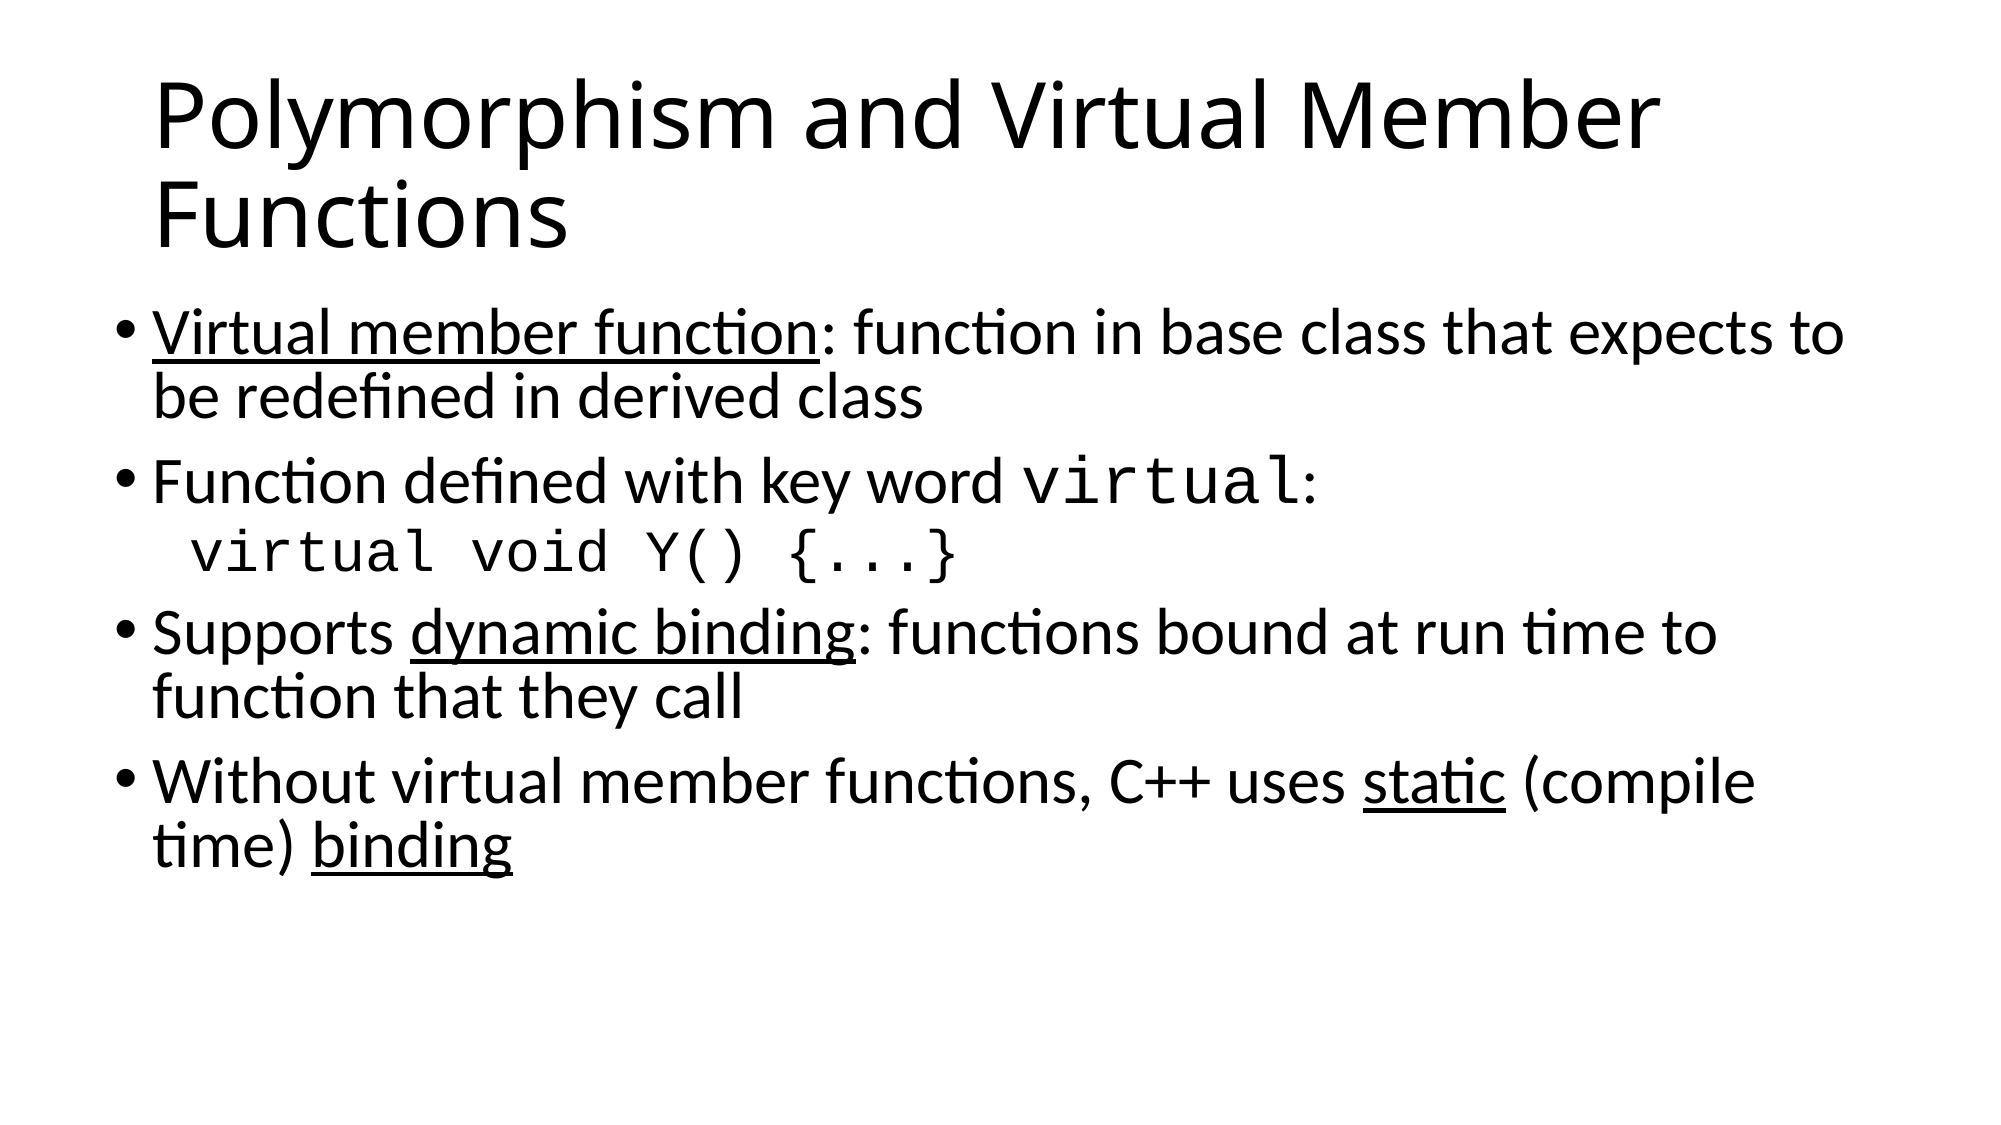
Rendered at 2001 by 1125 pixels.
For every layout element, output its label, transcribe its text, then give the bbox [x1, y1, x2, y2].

title Polymorphism and Virtual Member Functions [137, 59, 1863, 278]
list Virtual member function: function in base class that expects to be redefined in derived class Function defined with key word virtual: virtual void Y() {...} Supports dynamic binding: functions bound at run time to function that they call Without virtual member functions, C++ uses static (compile time) binding [99, 296, 1863, 911]
